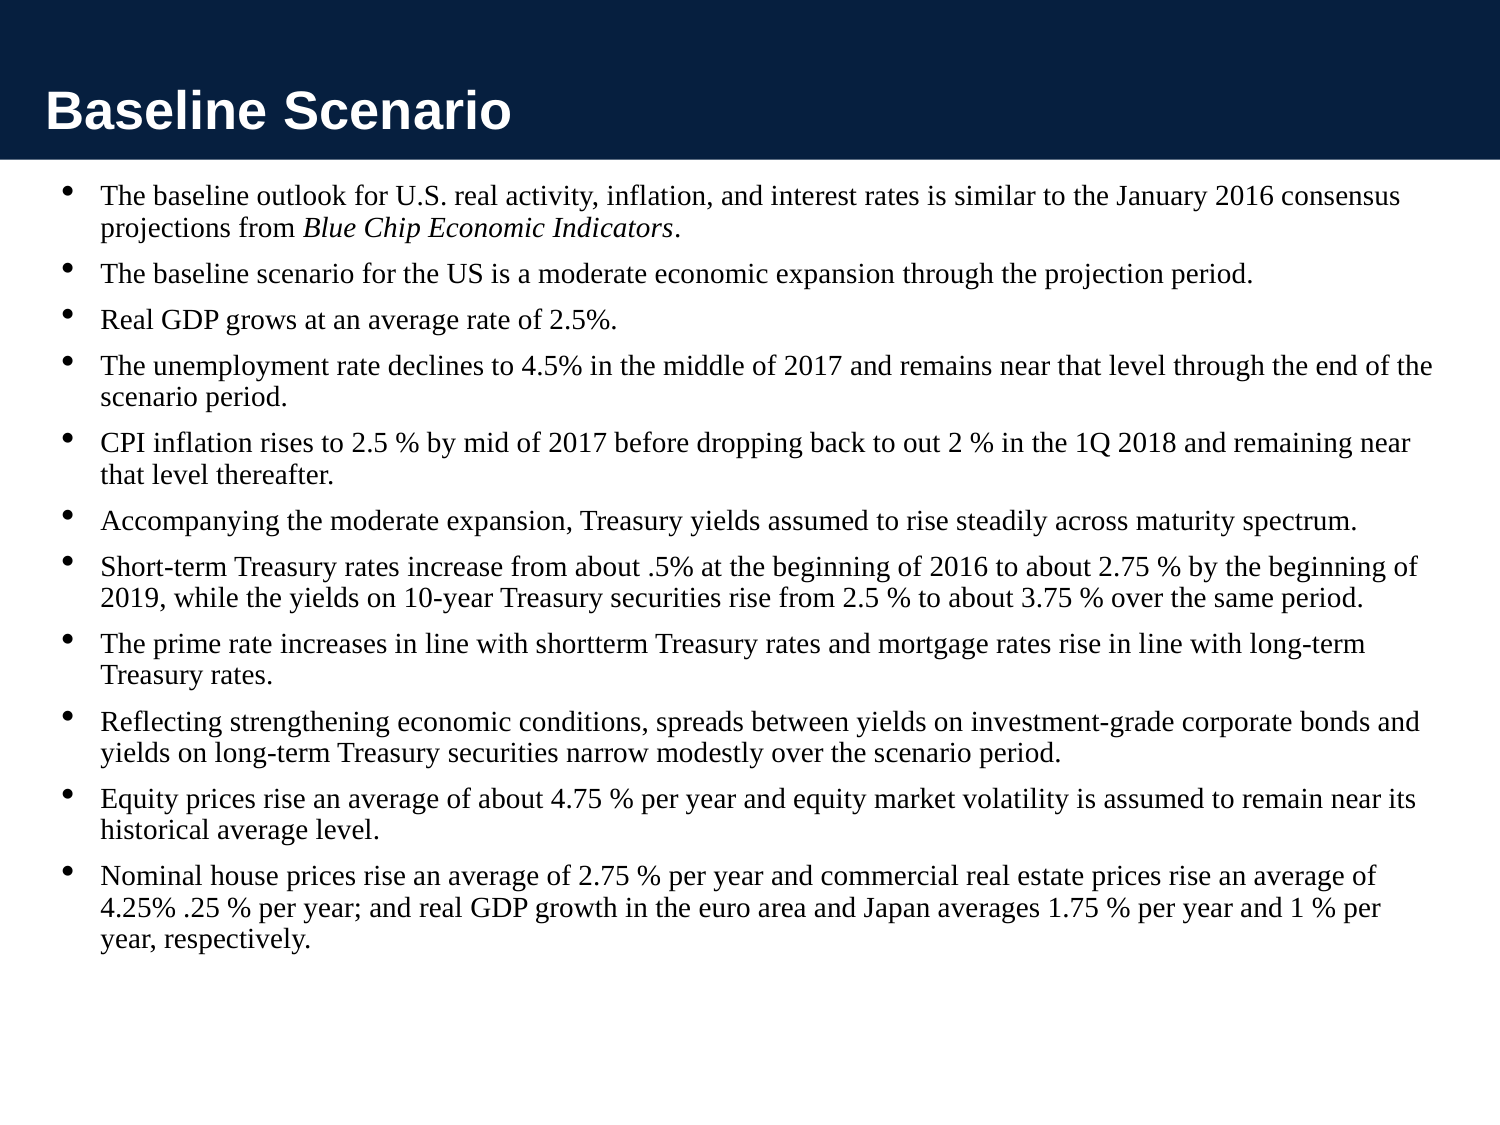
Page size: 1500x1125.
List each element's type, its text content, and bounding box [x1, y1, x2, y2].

title Baseline Scenario [29, 74, 1418, 150]
list The baseline outlook for U.S. real activity, inflation, and interest rates is similar to the January 2016 consensus projections from Blue Chip Economic Indicators. The baseline scenario for the US is a moderate economic expansion through the projection period. Real GDP grows at an average rate of 2.5%. The unemployment rate declines to 4.5% in the middle of 2017 and remains near that level through the end of the scenario period. CPI inflation rises to 2.5 % by mid of 2017 before dropping back to out 2 % in the 1Q 2018 and remaining near that level thereafter. Accompanying the moderate expansion, Treasury yields assumed to rise steadily across maturity spectrum. Short-term Treasury rates increase from about .5% at the beginning of 2016 to about 2.75 % by the beginning of 2019, while the yields on 10-year Treasury securities rise from 2.5 % to about 3.75 % over the same period. The prime rate increases in line with shortterm Treasury rates and mortgage rates rise in line with long-term Treasury rates. Reflecting strengthening economic conditions, spreads between yields on investment-grade corporate bonds and yields on long-term Treasury securities narrow modestly over the scenario period. Equity prices rise an average of about 4.75 % per year and equity market volatility is assumed to remain near its historical average level. Nominal house prices rise an average of 2.75 % per year and commercial real estate prices rise an average of 4.25% .25 % per year; and real GDP growth in the euro area and Japan averages 1.75 % per year and 1 % per year, respectively. [32, 173, 1457, 1006]
